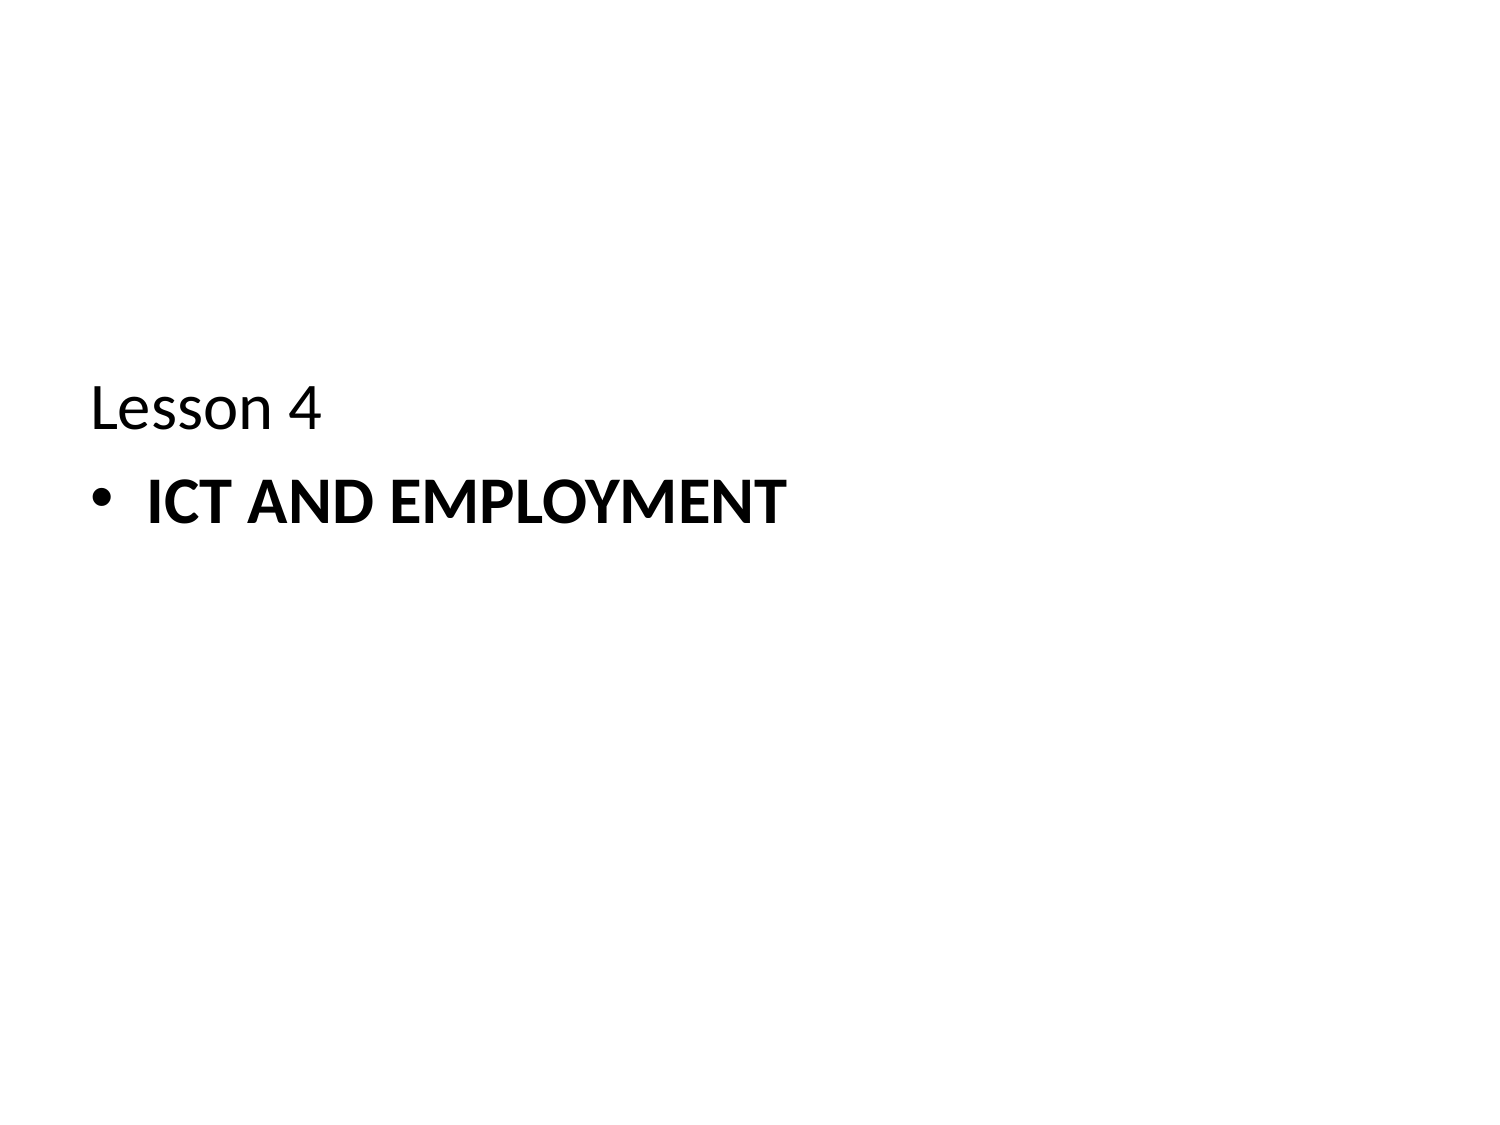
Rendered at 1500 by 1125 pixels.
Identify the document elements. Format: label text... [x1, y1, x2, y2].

list Lesson 4 ICT AND EMPLOYMENT [75, 262, 863, 600]
